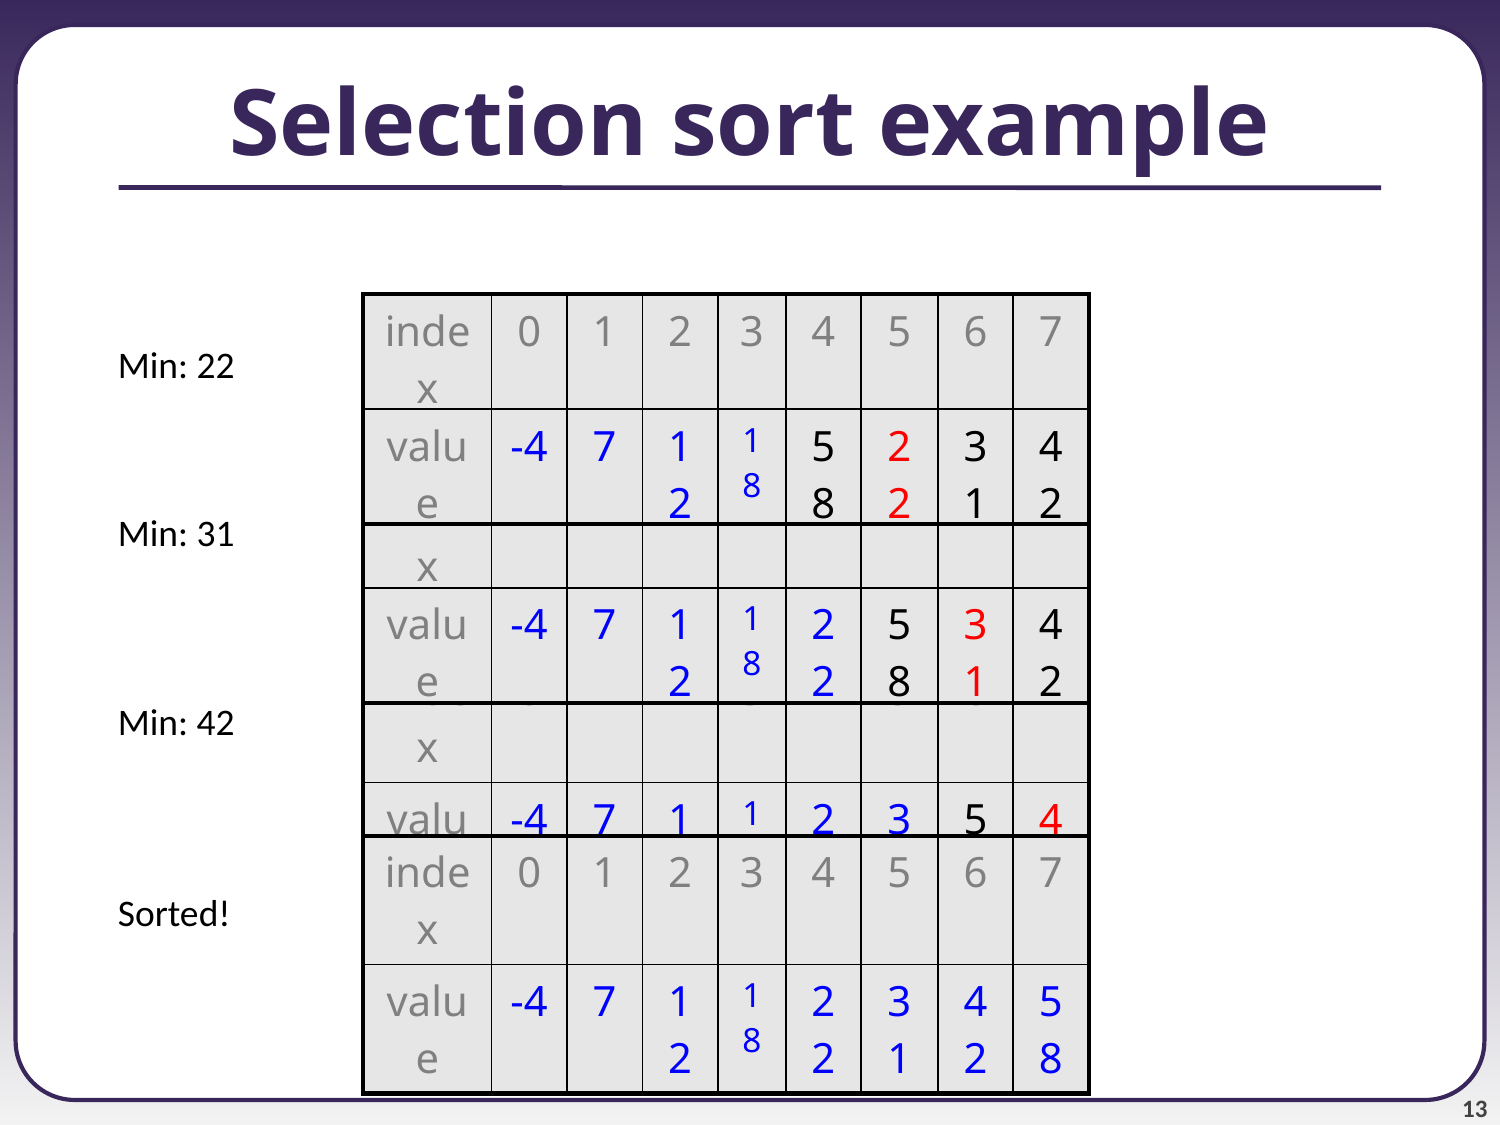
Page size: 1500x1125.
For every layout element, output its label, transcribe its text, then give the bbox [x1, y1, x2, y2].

table_cell 7 [568, 410, 642, 522]
table_header 5 [862, 838, 937, 964]
table_cell 42 [1014, 410, 1087, 522]
table_cell 31 [862, 965, 937, 1091]
table_cell 31 [939, 410, 1012, 522]
table_header 1 [568, 838, 642, 964]
table_header 1 [568, 526, 642, 587]
table_header 5 [862, 526, 937, 587]
table_cell 31 [862, 783, 937, 834]
table_header 0 [492, 296, 566, 408]
table_header index [365, 526, 491, 587]
table_header 3 [719, 838, 785, 964]
table_header 0 [492, 526, 566, 587]
table_cell -4 [492, 783, 566, 834]
text_box Min: 42 [103, 690, 301, 751]
table_header 1 [568, 705, 642, 782]
table_header 0 [492, 705, 566, 782]
table_cell 58 [862, 589, 937, 701]
table_cell 58 [787, 410, 860, 522]
table_cell value [365, 589, 491, 701]
table_cell 31 [939, 589, 1012, 701]
table_cell 42 [1014, 783, 1087, 834]
table_header 6 [939, 838, 1012, 964]
table_cell 18 [719, 783, 785, 834]
table_header 0 [492, 838, 566, 964]
table_header 4 [787, 526, 860, 587]
table_cell 22 [787, 783, 860, 834]
table_header 3 [719, 526, 785, 587]
table_header 3 [719, 705, 785, 782]
table_cell 12 [643, 410, 717, 522]
table_cell 18 [719, 410, 785, 522]
table_cell 22 [787, 965, 860, 1091]
table_cell 42 [939, 965, 1012, 1091]
table_cell value [365, 783, 491, 834]
table_cell 58 [1014, 965, 1087, 1091]
table_header 7 [1014, 526, 1087, 587]
table_header 4 [787, 705, 860, 782]
table_header 6 [939, 705, 1012, 782]
table_header index [365, 705, 491, 782]
table_cell 7 [568, 965, 642, 1091]
table_cell 12 [643, 783, 717, 834]
table_header 5 [862, 705, 937, 782]
table_header index [365, 838, 491, 964]
table_cell value [365, 965, 491, 1091]
table_cell 22 [862, 410, 937, 522]
table_cell 18 [719, 589, 785, 701]
table_header 2 [643, 296, 717, 408]
table_cell -4 [492, 965, 566, 1091]
table_header 7 [1014, 296, 1087, 408]
text_box Sorted! [103, 881, 301, 941]
table_cell 42 [1014, 589, 1087, 701]
table_header 7 [1014, 838, 1087, 964]
table_header 6 [939, 296, 1012, 408]
table_header index [365, 296, 491, 408]
table_cell -4 [492, 410, 566, 522]
table_header 6 [939, 526, 1012, 587]
table_cell 12 [643, 965, 717, 1091]
table_header 4 [787, 296, 860, 408]
table_cell 12 [643, 589, 717, 701]
text_box Min: 31 [103, 501, 301, 561]
table_header 1 [568, 296, 642, 408]
table_cell value [365, 410, 491, 522]
table_cell 7 [568, 783, 642, 834]
table_cell -4 [492, 589, 566, 701]
table_header 5 [862, 296, 937, 408]
table_header 2 [643, 705, 717, 782]
table_cell 58 [939, 783, 1012, 834]
table_cell 22 [787, 589, 860, 701]
table_header 2 [643, 526, 717, 587]
table_cell 18 [719, 965, 785, 1091]
text_box Min: 22 [103, 333, 301, 393]
title Selection sort example [0, 24, 1500, 213]
table_header 3 [719, 296, 785, 408]
table_header 4 [787, 838, 860, 964]
table_header 7 [1014, 705, 1087, 782]
table_cell 7 [568, 589, 642, 701]
table_header 2 [643, 838, 717, 964]
